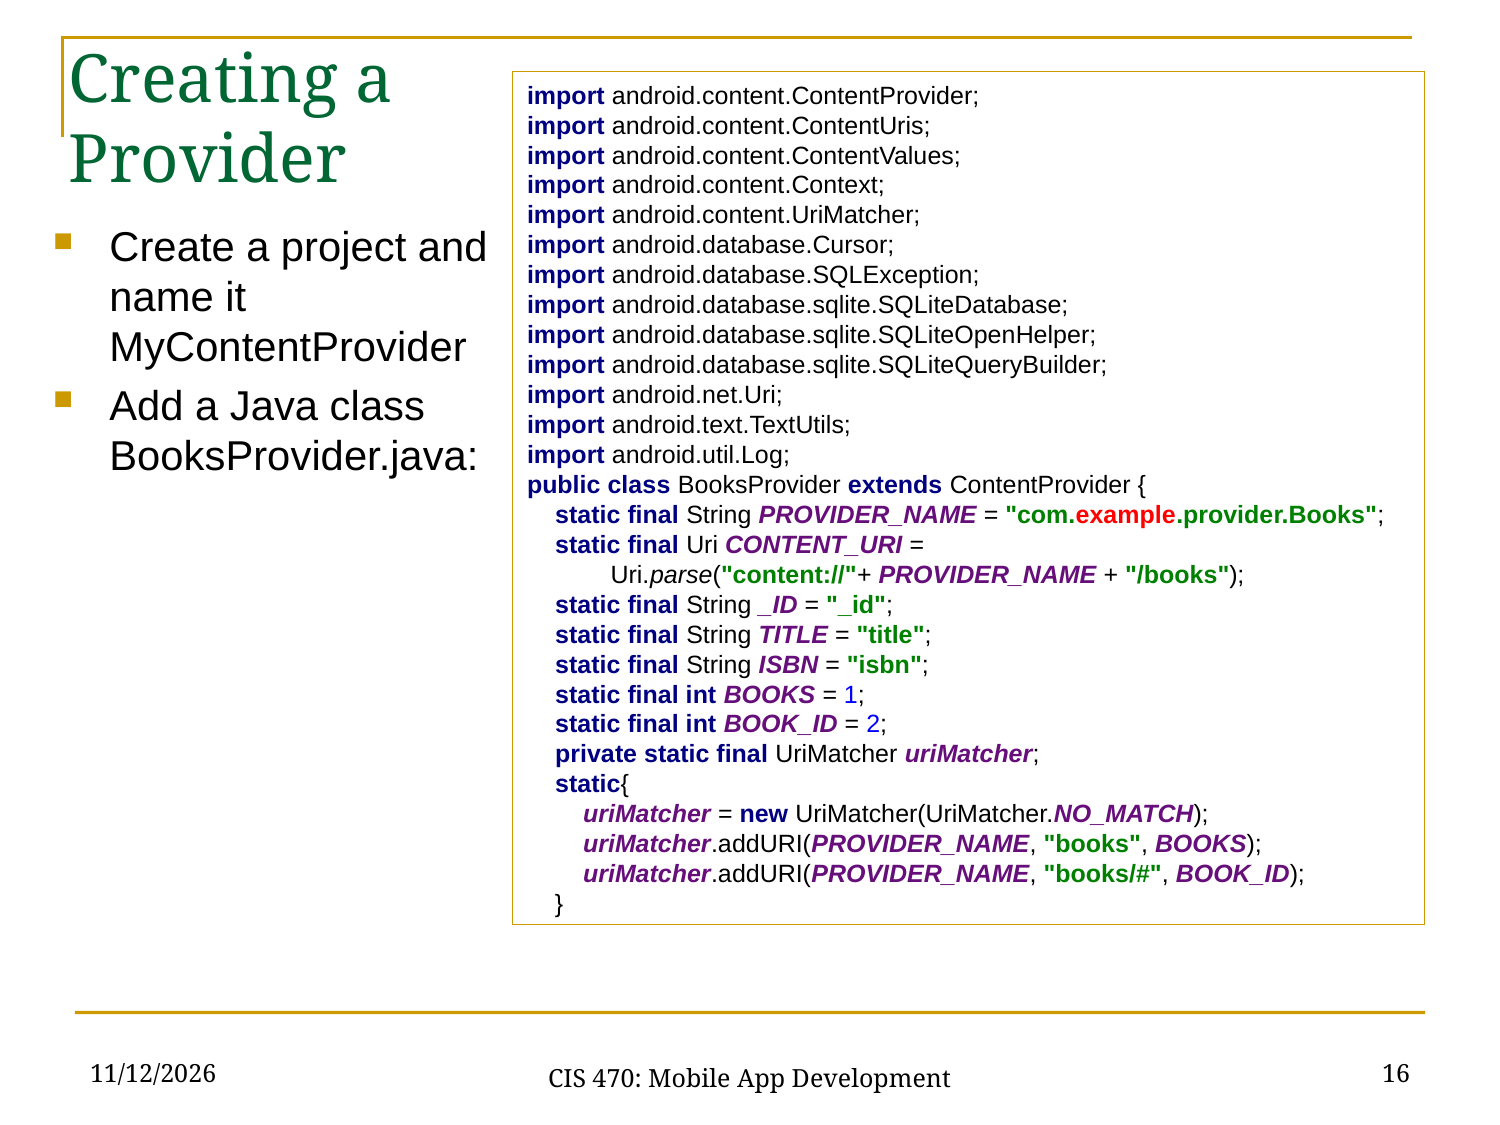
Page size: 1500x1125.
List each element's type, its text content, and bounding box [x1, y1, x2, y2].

list Create a project and name it MyContentProvider Add a Java class BooksProvider.java: [38, 212, 512, 848]
title Creating a Provider [53, 60, 567, 170]
text_box import android.content.ContentProvider; import android.content.ContentUris; import android.content.ContentValues; import android.content.Context; import android.content.UriMatcher; import android.database.Cursor; import android.database.SQLException; import android.database.sqlite.SQLiteDatabase; import android.database.sqlite.SQLiteOpenHelper; import android.database.sqlite.SQLiteQueryBuilder; import android.net.Uri; import android.text.TextUtils; import android.util.Log; public class BooksProvider extends ContentProvider { static final String PROVIDER_NAME = "com.example.provider.Books"; static final Uri CONTENT_URI = Uri.parse("content://"+ PROVIDER_NAME + "/books"); static final String _ID = "_id"; static final String TITLE = "title"; static final String ISBN = "isbn"; static final int BOOKS = 1; static final int BOOK_ID = 2; private static final UriMatcher uriMatcher; static{ uriMatcher = new UriMatcher(UriMatcher.NO_MATCH); uriMatcher.addURI(PROVIDER_NAME, "books", BOOKS); uriMatcher.addURI(PROVIDER_NAME, "books/#", BOOK_ID); } [512, 71, 1425, 925]
footer CIS 470: Mobile App Development [512, 1025, 988, 1100]
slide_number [75, 1024, 425, 1100]
slide_number 16 [1074, 1024, 1425, 1100]
